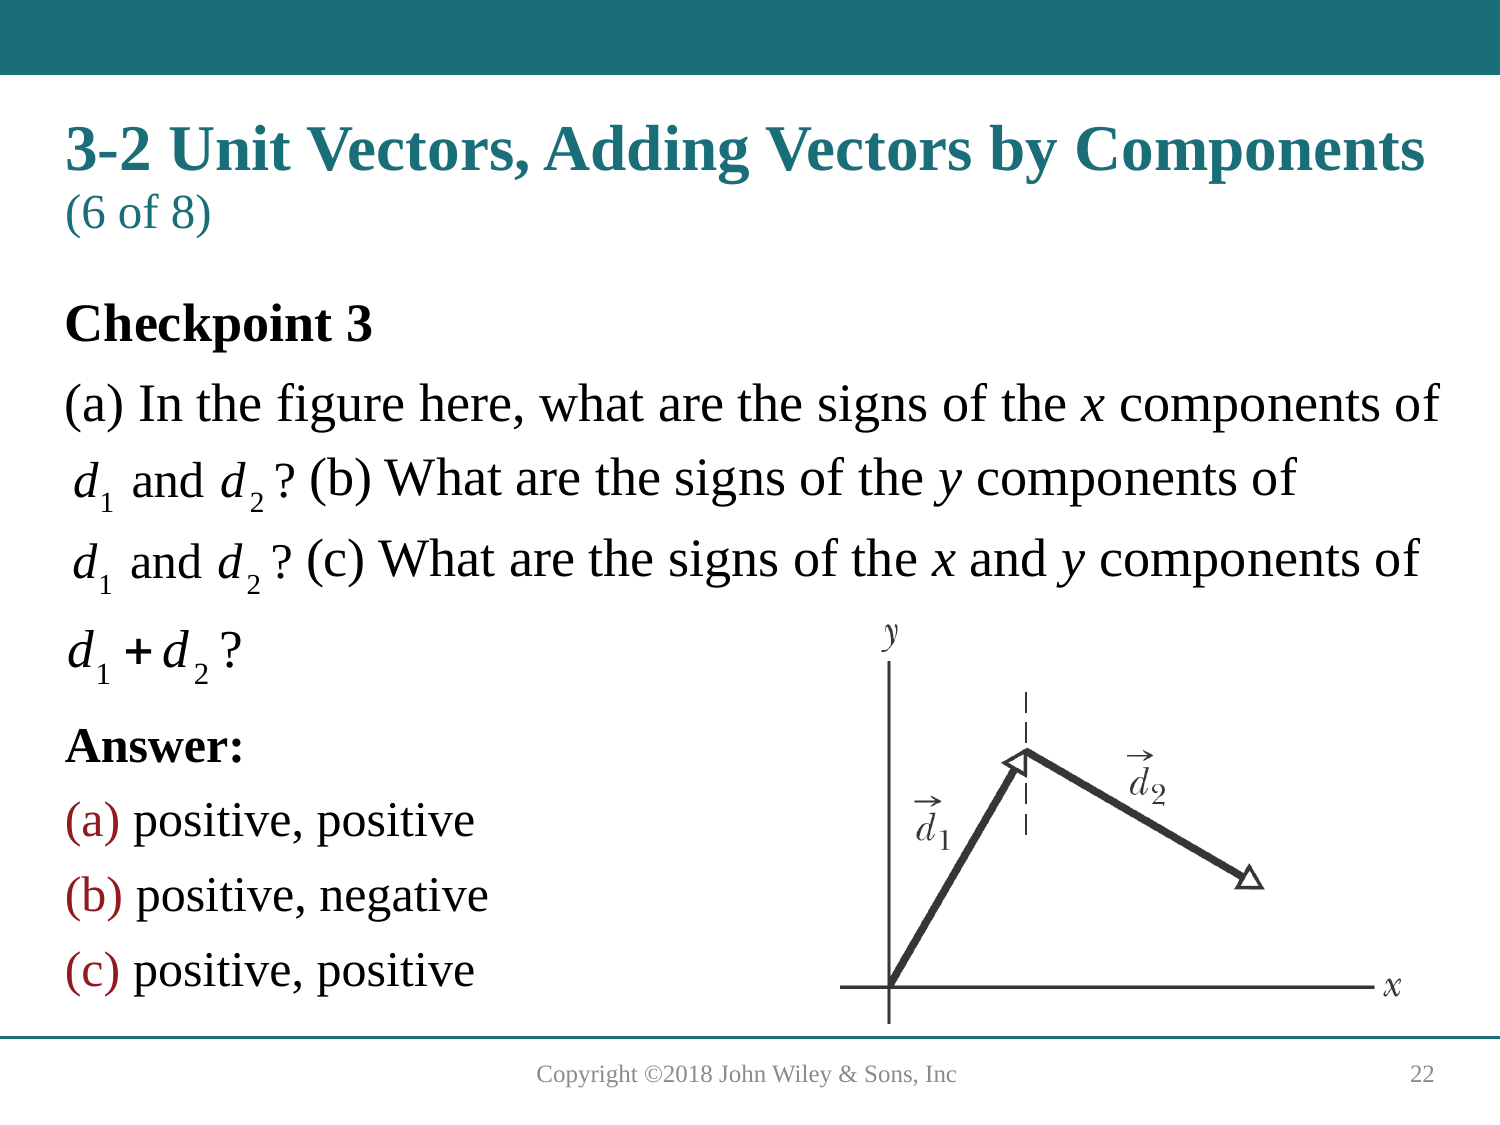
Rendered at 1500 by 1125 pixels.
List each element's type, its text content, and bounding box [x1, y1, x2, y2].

list (b) What are the signs of the y components of [294, 440, 1358, 507]
slide_number 22 [1059, 1042, 1450, 1103]
list Answer: (a) positive, positive (b) positive, negative (c) positive, positive [50, 711, 725, 1025]
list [69, 442, 299, 519]
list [840, 624, 1401, 1024]
footer Copyright ©2018 John Wiley & Sons, Inc [496, 1042, 1004, 1103]
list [64, 610, 245, 691]
list Checkpoint 3 (a) In the figure here, what are the signs of the x components of [50, 287, 1475, 438]
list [69, 524, 295, 600]
title 3-2 Unit Vectors, Adding Vectors by Components (6 of 8) [50, 100, 1450, 264]
list (c) What are the signs of the x and y components of [291, 522, 1442, 598]
